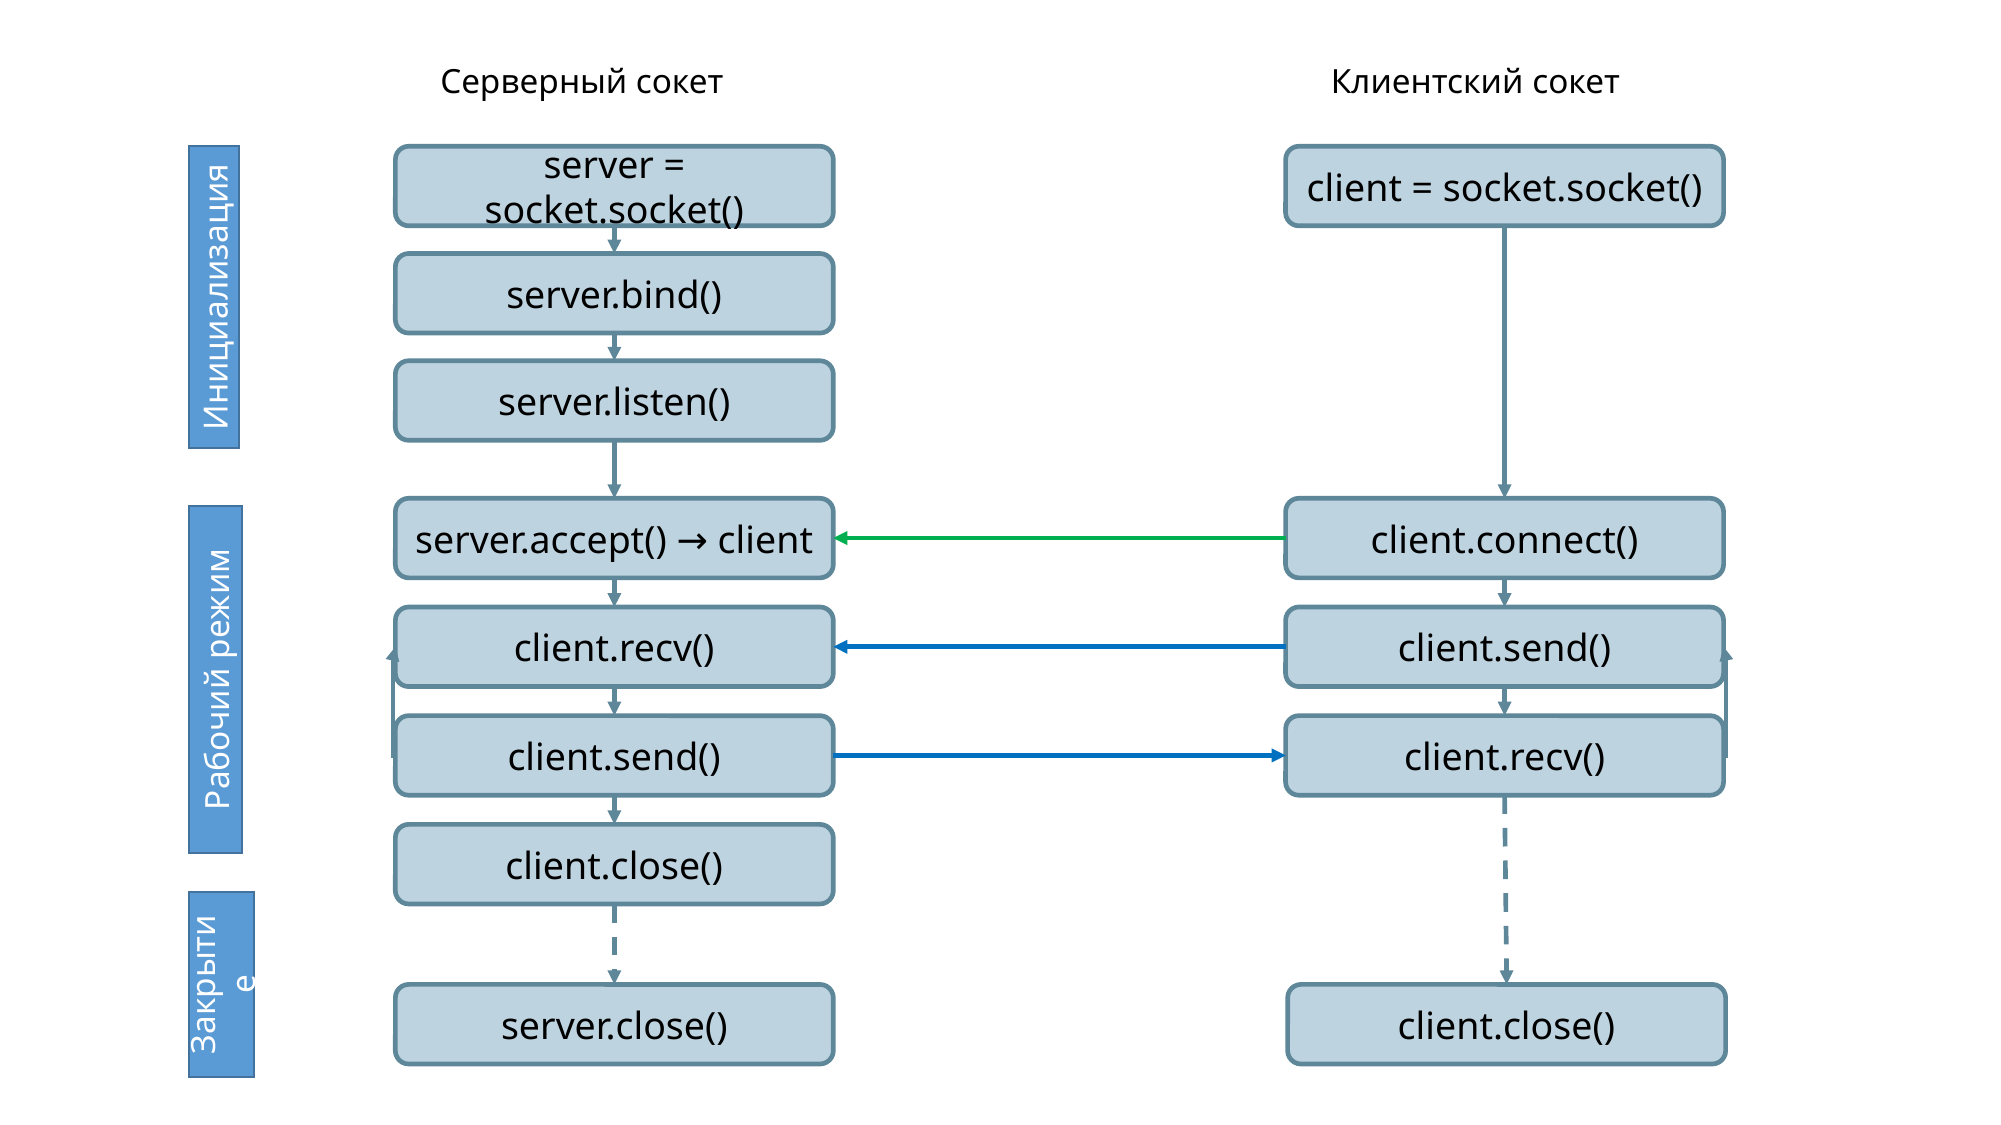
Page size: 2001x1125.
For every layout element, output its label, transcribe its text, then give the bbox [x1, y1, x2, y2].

text_box Клиентский сокет [1315, 52, 1656, 108]
text_box client.recv() [1285, 715, 1725, 796]
text_box Инициализация [188, 145, 240, 449]
text_box Серверный сокет [425, 52, 766, 108]
text_box Рабочий режим [188, 505, 243, 854]
text_box client = socket.socket() [1285, 145, 1725, 227]
text_box server.listen() [394, 360, 834, 441]
text_box client.close() [394, 823, 834, 905]
text_box client.recv() [394, 606, 834, 688]
text_box server.bind() [394, 252, 834, 334]
text_box client.send() [1285, 606, 1725, 688]
text_box client.send() [394, 715, 834, 796]
text_box client.connect() [1285, 497, 1725, 579]
text_box client.close() [1287, 983, 1727, 1065]
text_box server.accept() → client [394, 497, 834, 579]
text_box server.close() [394, 983, 834, 1065]
text_box server = socket.socket() [394, 145, 834, 227]
text_box Закрытие [188, 891, 255, 1078]
